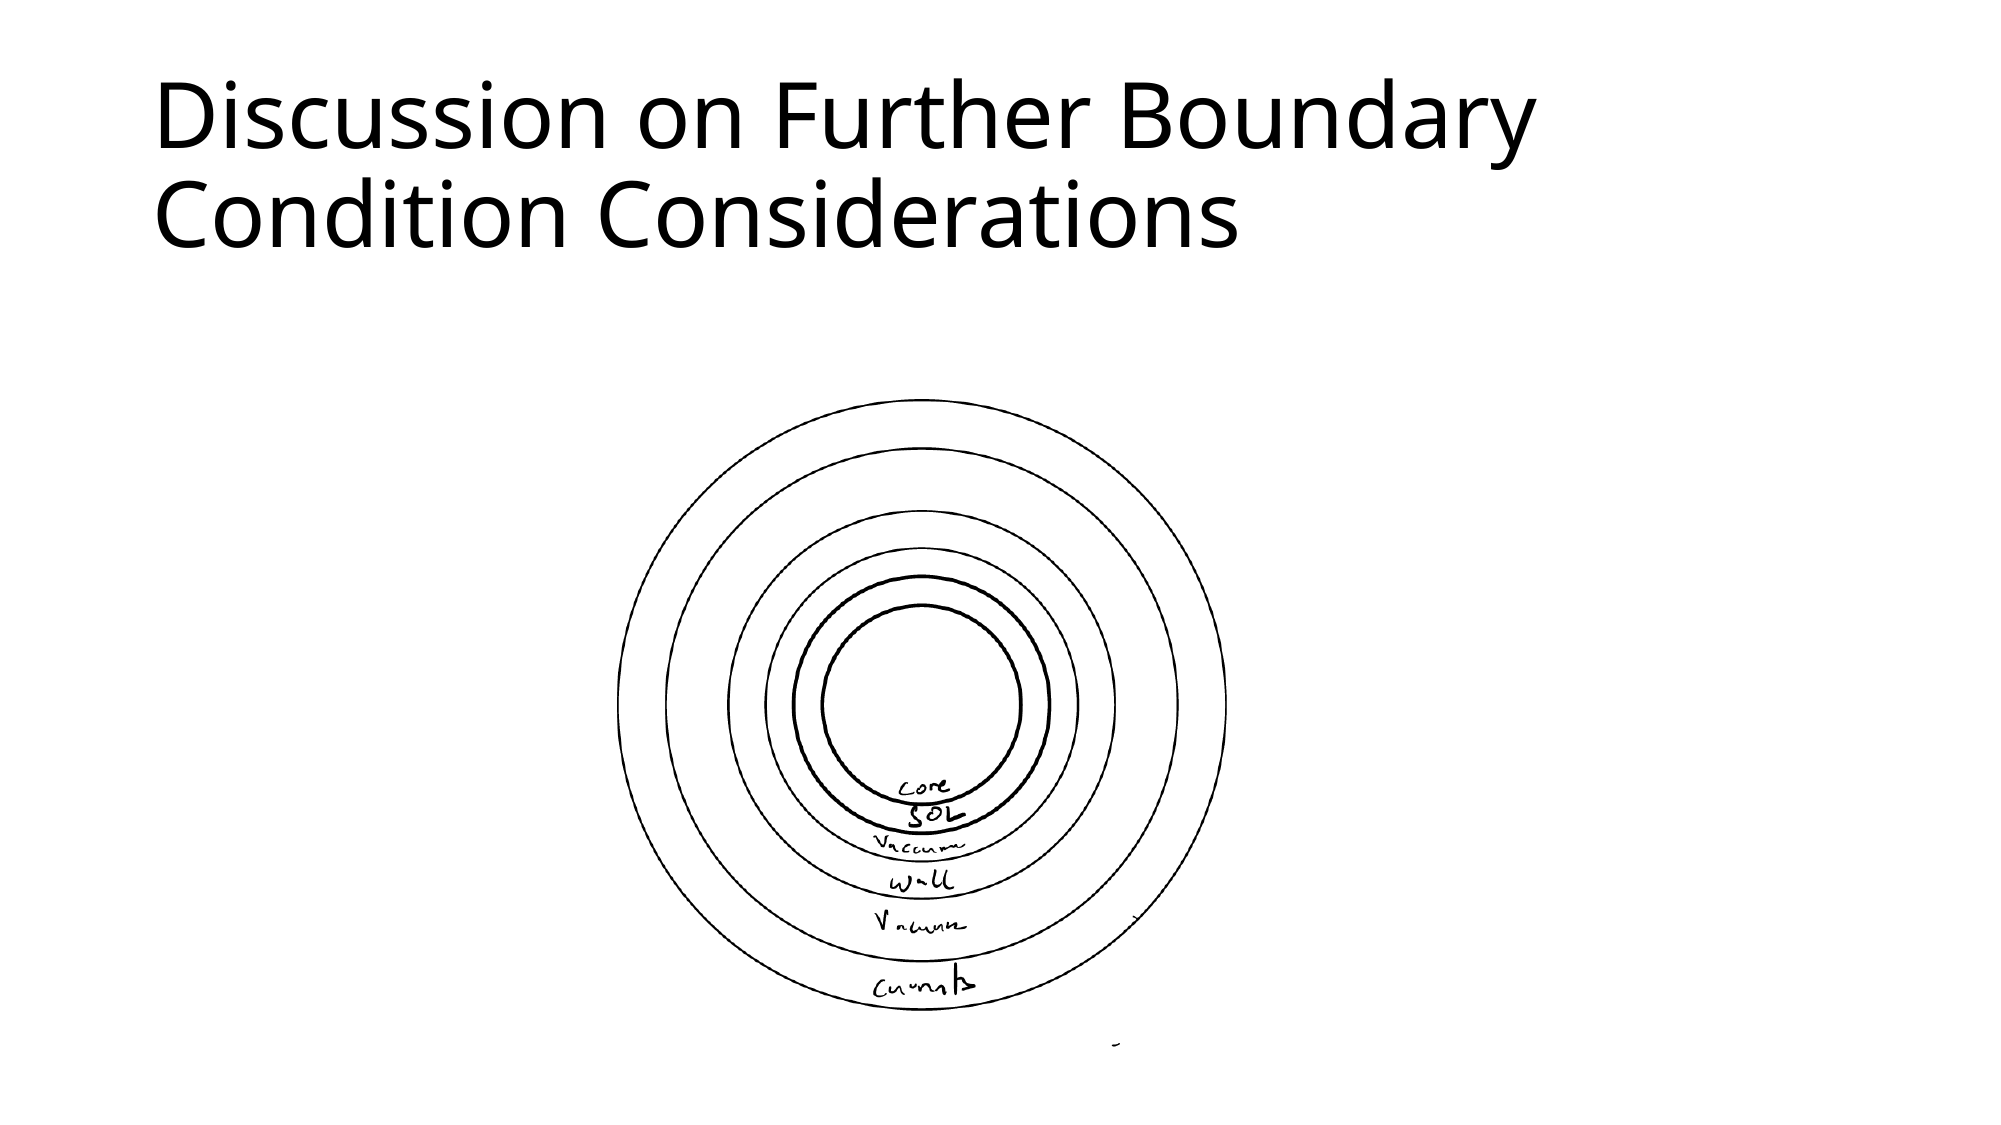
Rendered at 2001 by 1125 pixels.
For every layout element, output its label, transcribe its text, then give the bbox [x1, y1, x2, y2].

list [532, 315, 1286, 1098]
title Discussion on Further Boundary Condition Considerations [137, 59, 1863, 278]
